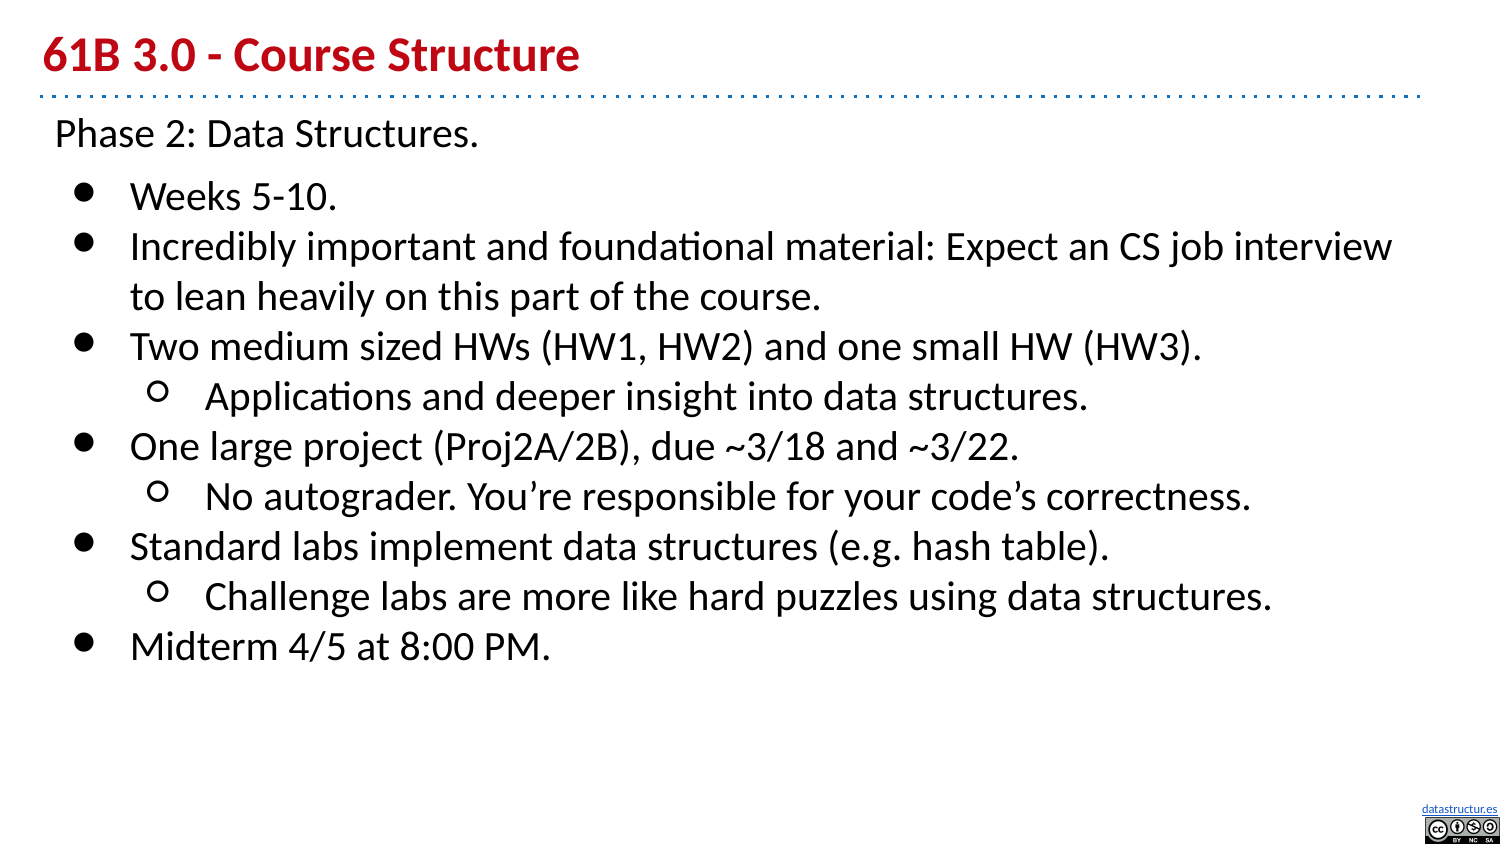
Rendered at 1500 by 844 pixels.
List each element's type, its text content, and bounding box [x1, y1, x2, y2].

picture [1425, 817, 1500, 844]
list Phase 2: Data Structures. Weeks 5-10. Incredibly important and foundational material: Expect an CS job interview to lean heavily on this part of the course. Two medium sized HWs (HW1, HW2) and one small HW (HW3). Applications and deeper insight into data structures. One large project (Proj2A/2B), due ~3/18 and ~3/22. No autograder. You’re responsible for your code’s correctness. Standard labs implement data structures (e.g. hash table). Challenge labs are more like hard puzzles using data structures. Midterm 4/5 at 8:00 PM. [39, 91, 1425, 773]
title 61B 3.0 - Course Structure [27, 15, 1378, 97]
